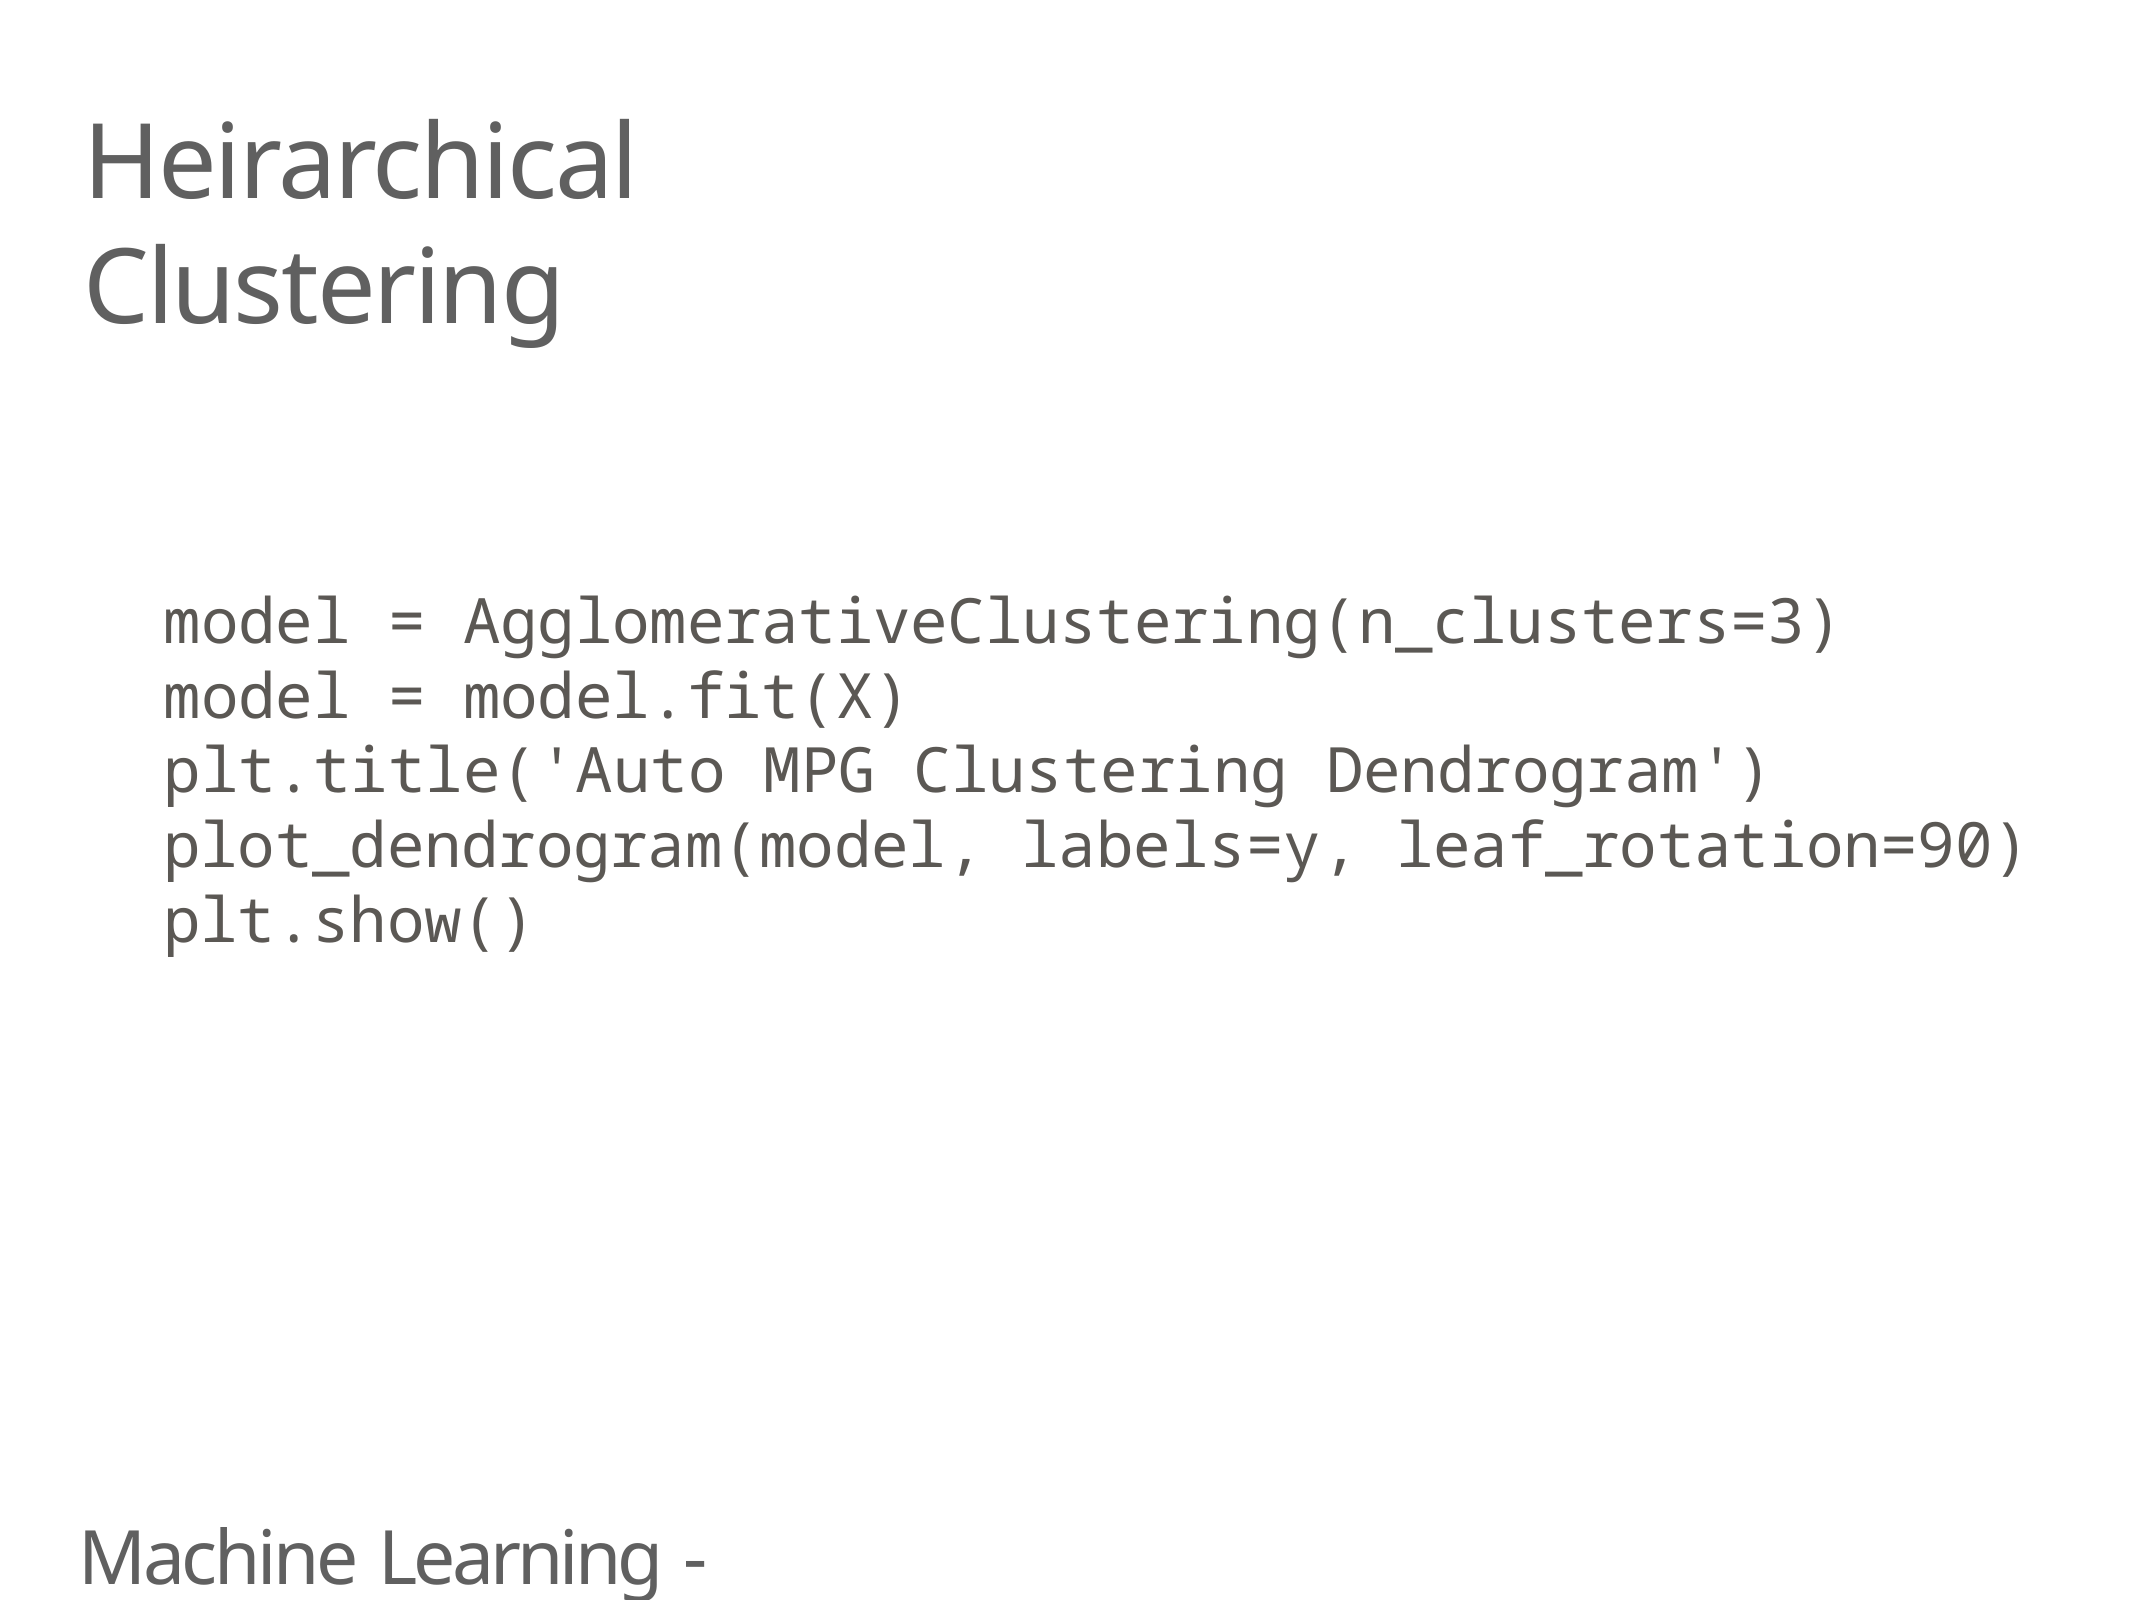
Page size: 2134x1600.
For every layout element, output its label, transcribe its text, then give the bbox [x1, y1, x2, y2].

title Heirarchical Clustering [81, 92, 1057, 362]
footer Machine Learning - Unsupervised [76, 1503, 1088, 1600]
list model = AgglomerativeClustering(n_clusters=3) model = model.fit(X) plt.title('Auto MPG Clustering Dendrogram') plot_dendrogram(model, labels=y, leaf_rotation=90) plt.show() [92, 563, 2041, 1494]
